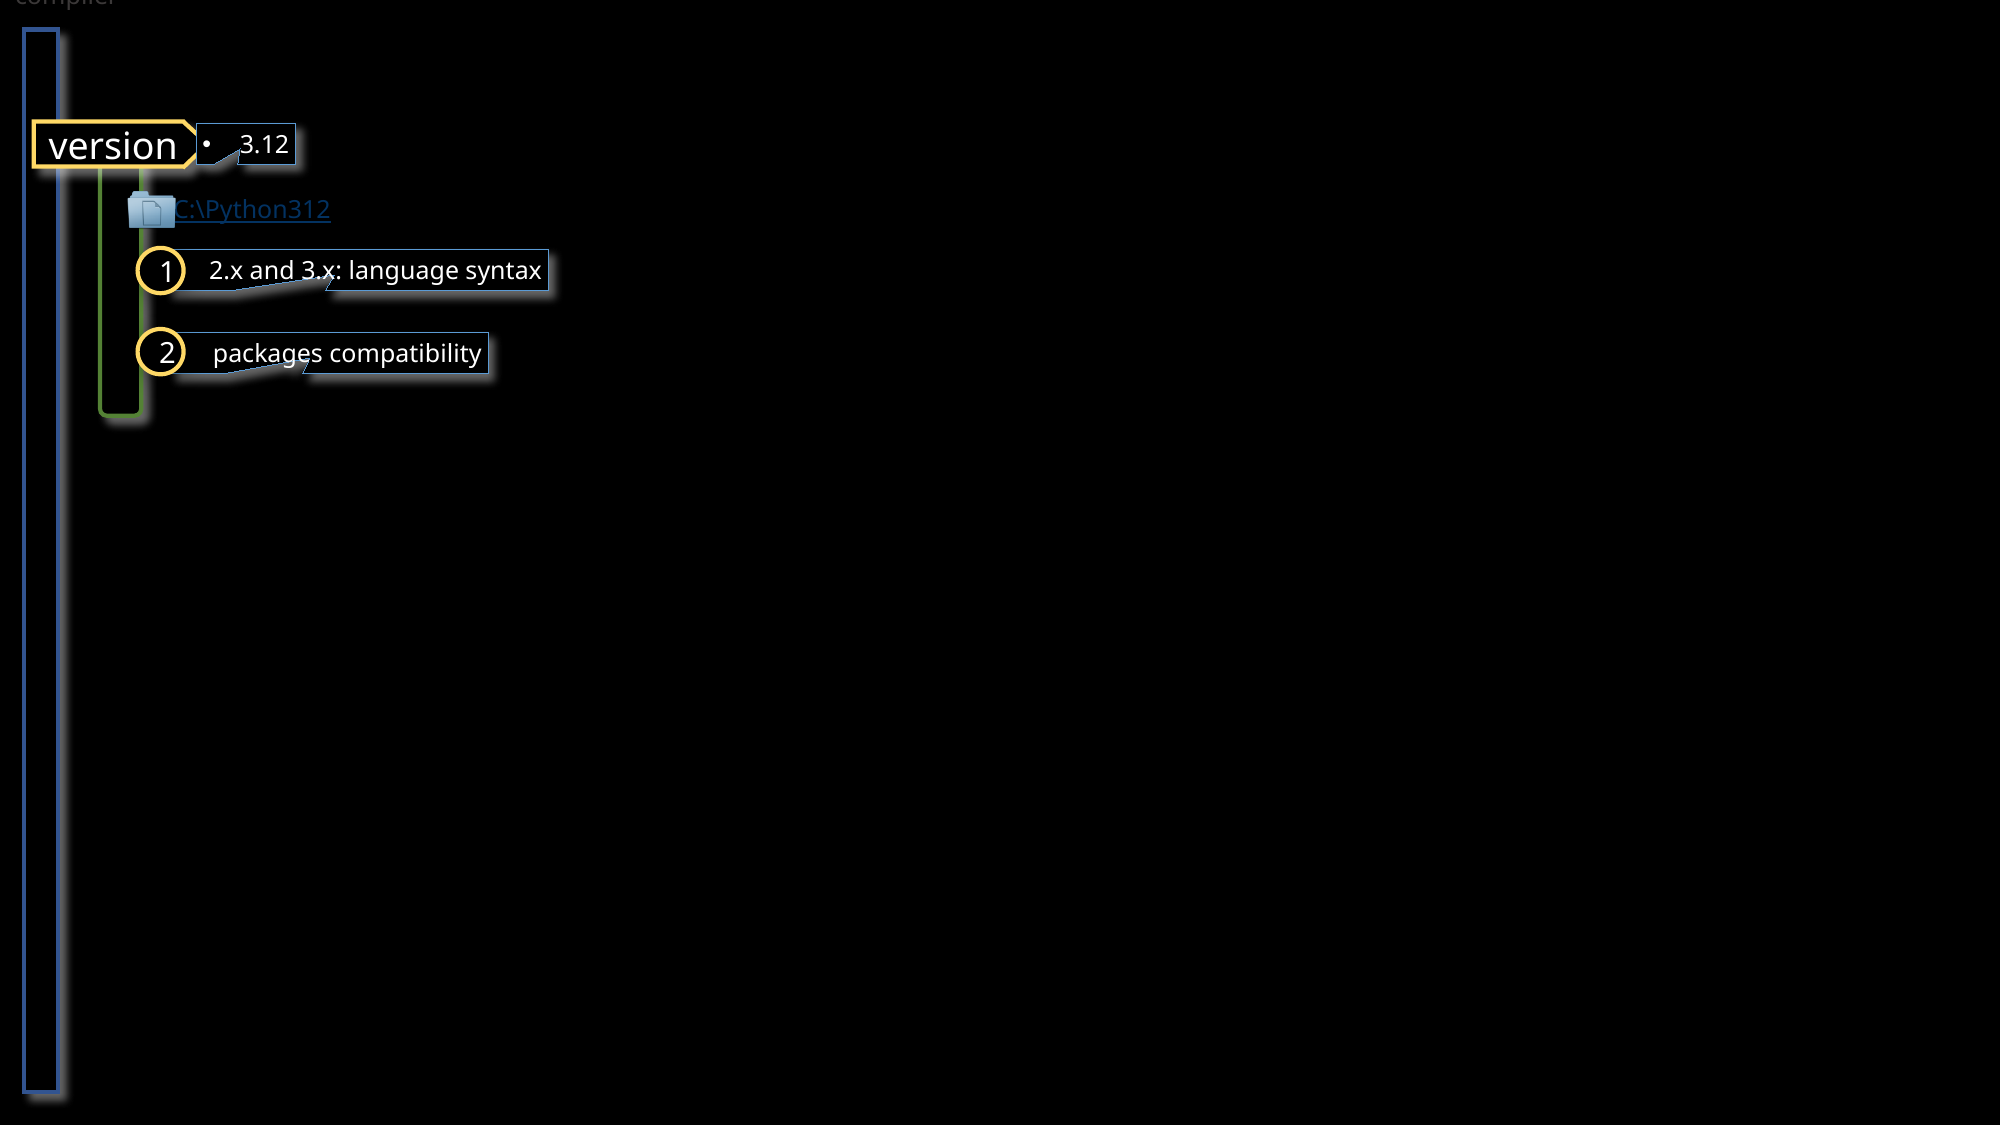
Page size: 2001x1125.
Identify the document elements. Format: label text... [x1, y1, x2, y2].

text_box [35, 167, 59, 179]
text_box packages compatibility [191, 332, 489, 374]
text_box 2 [137, 328, 184, 375]
text_box [100, 179, 142, 416]
text_box 1 [137, 247, 184, 294]
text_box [126, 184, 322, 234]
title 2. compiler [0, 0, 144, 152]
text_box 2.x and 3.x: language syntax [189, 249, 549, 291]
text_box [23, 28, 59, 1093]
text_box tutorial [59, 31, 70, 121]
text_box version [33, 121, 196, 167]
text_box 3.12 [196, 123, 296, 165]
